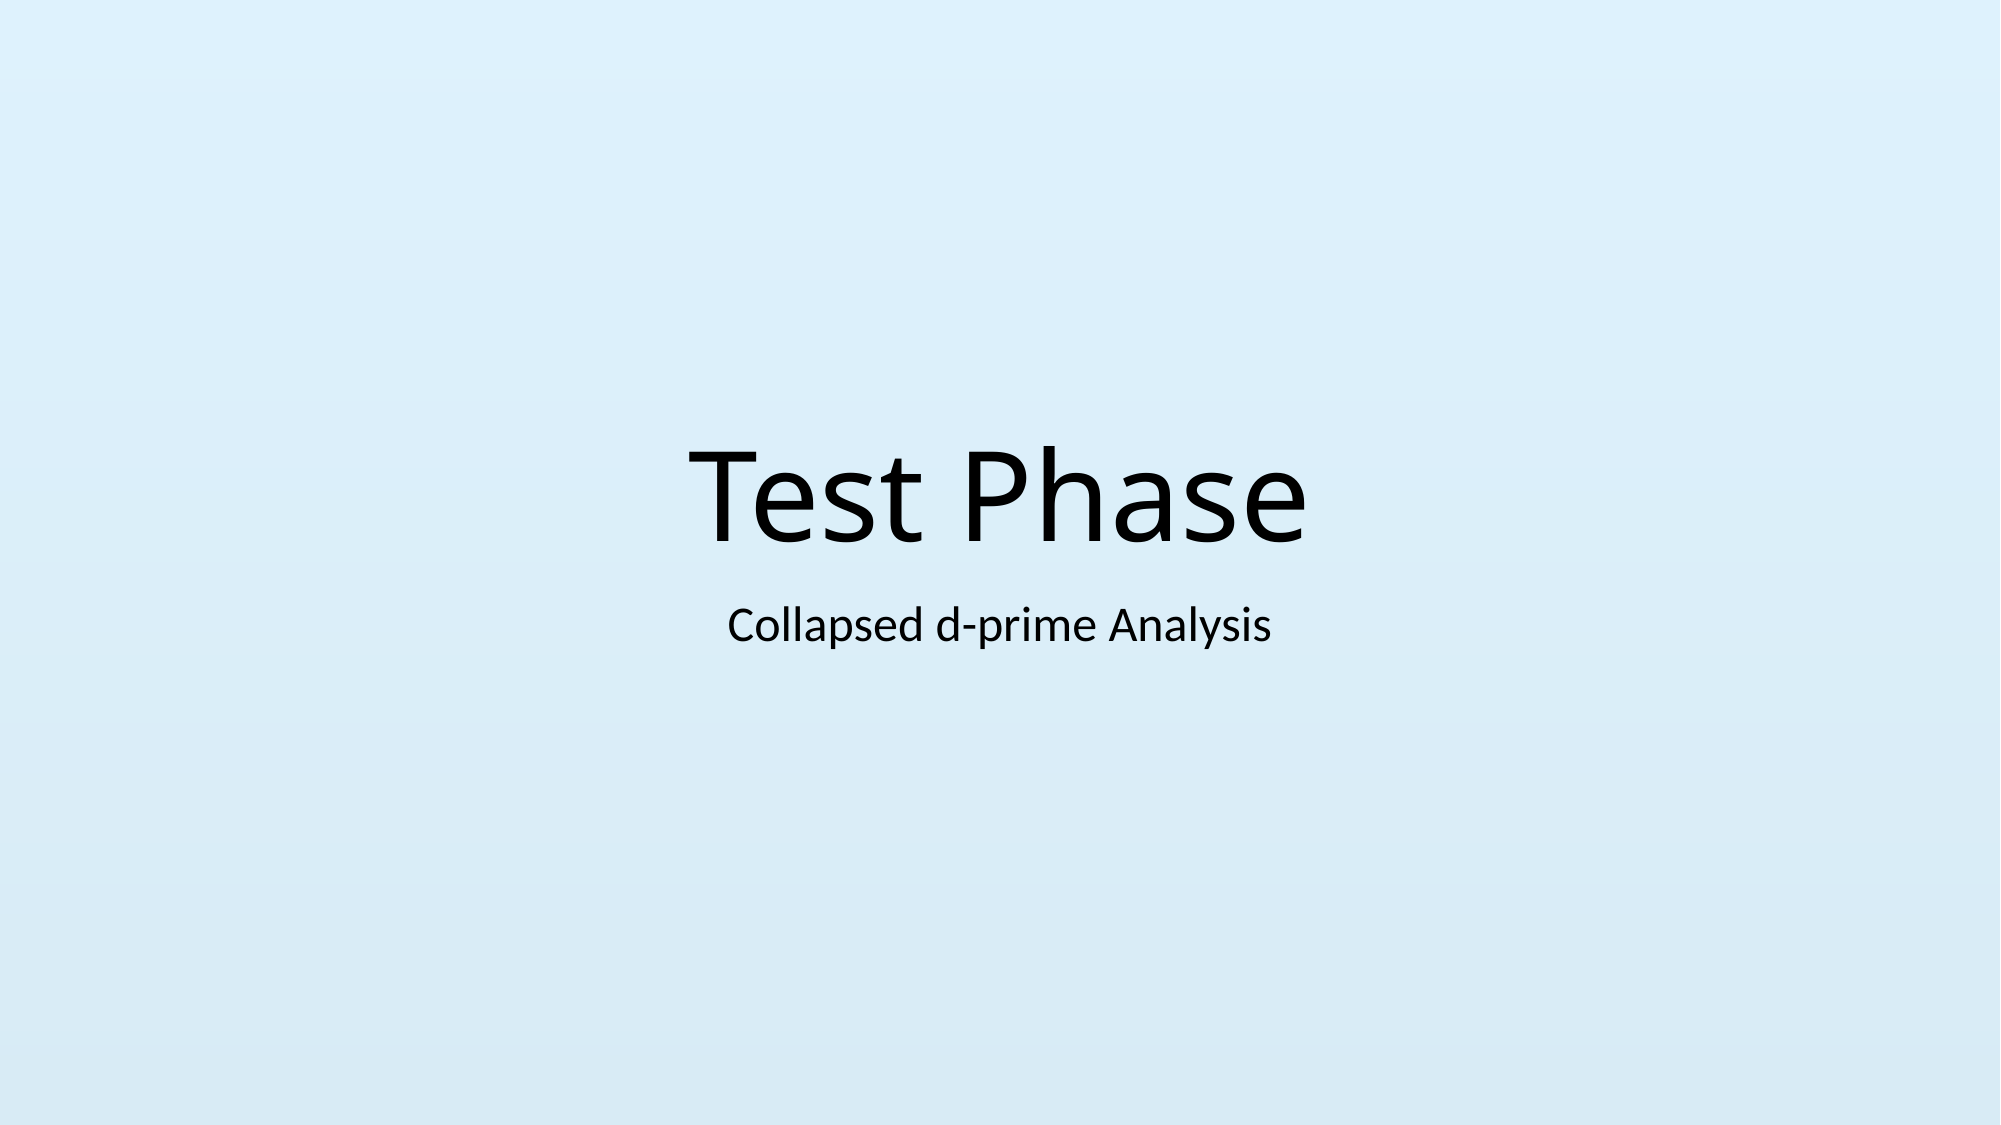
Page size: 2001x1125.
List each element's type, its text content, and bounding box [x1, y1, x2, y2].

subtitle Collapsed d-prime Analysis [249, 590, 1750, 863]
title Test Phase [249, 184, 1750, 576]
